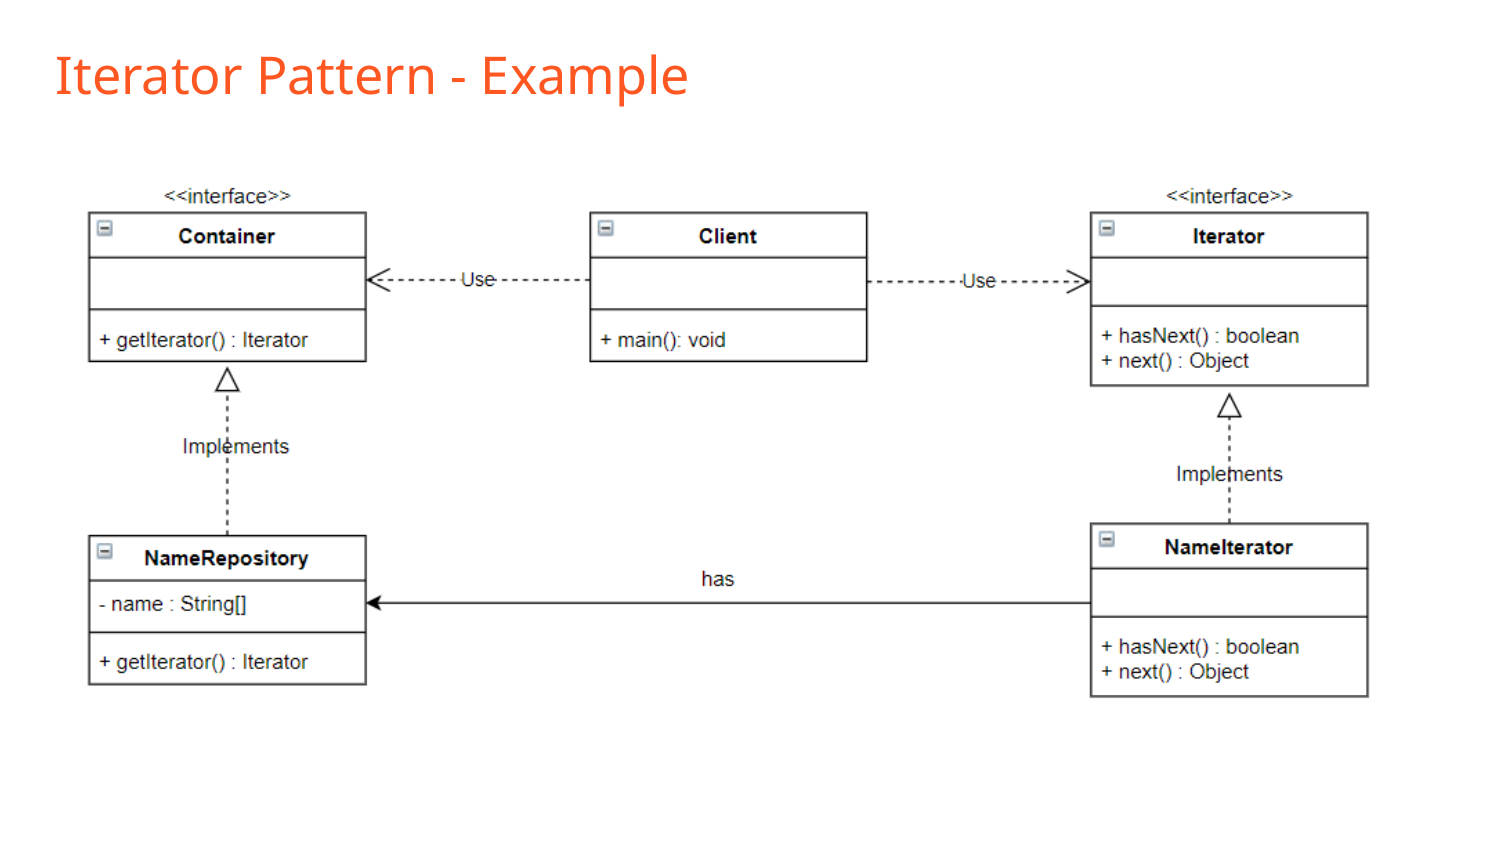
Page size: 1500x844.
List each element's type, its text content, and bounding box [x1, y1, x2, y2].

picture [63, 133, 1437, 753]
title Iterator Pattern - Example [40, 27, 1345, 134]
